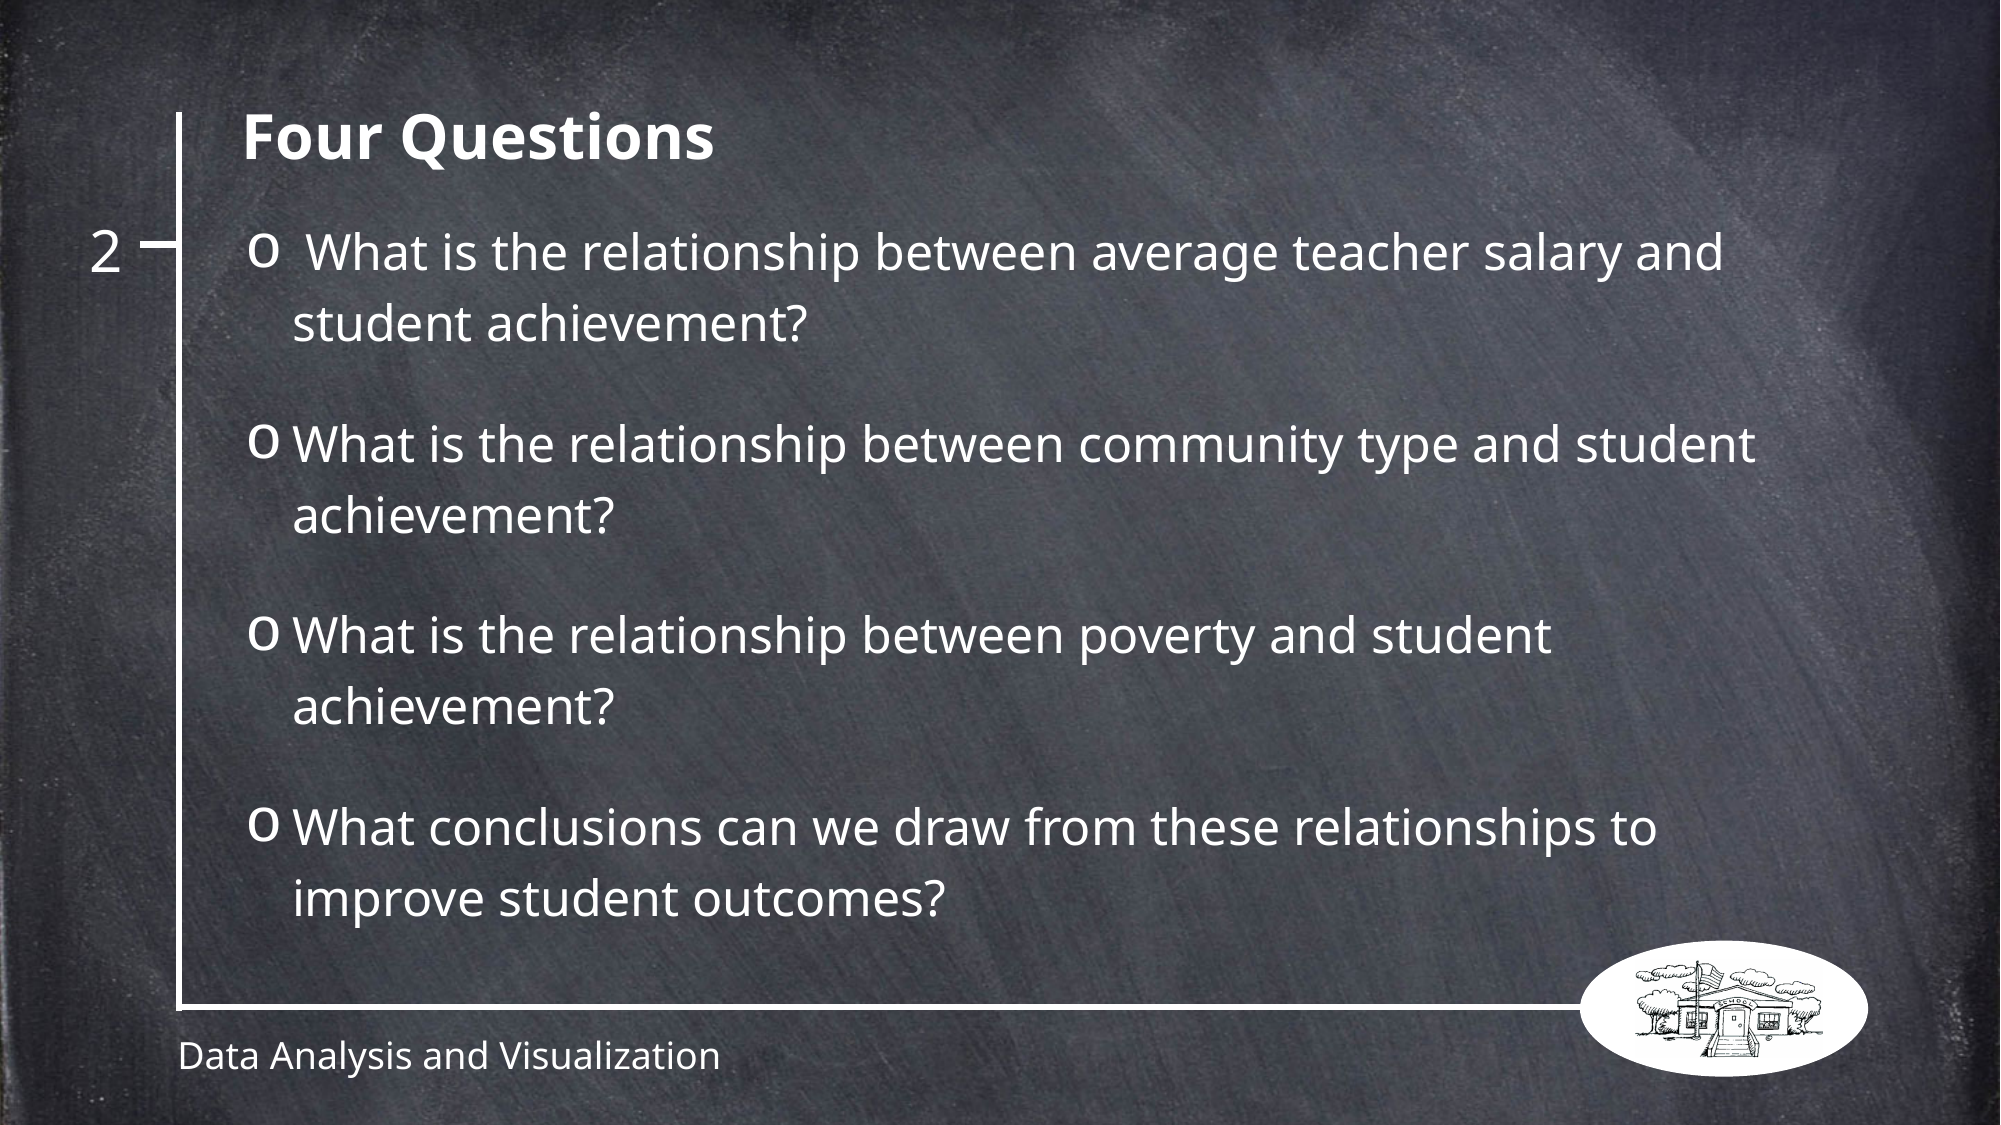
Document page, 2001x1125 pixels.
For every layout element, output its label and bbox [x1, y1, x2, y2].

picture [0, 0, 2000, 1125]
text_box [1579, 940, 1869, 1077]
